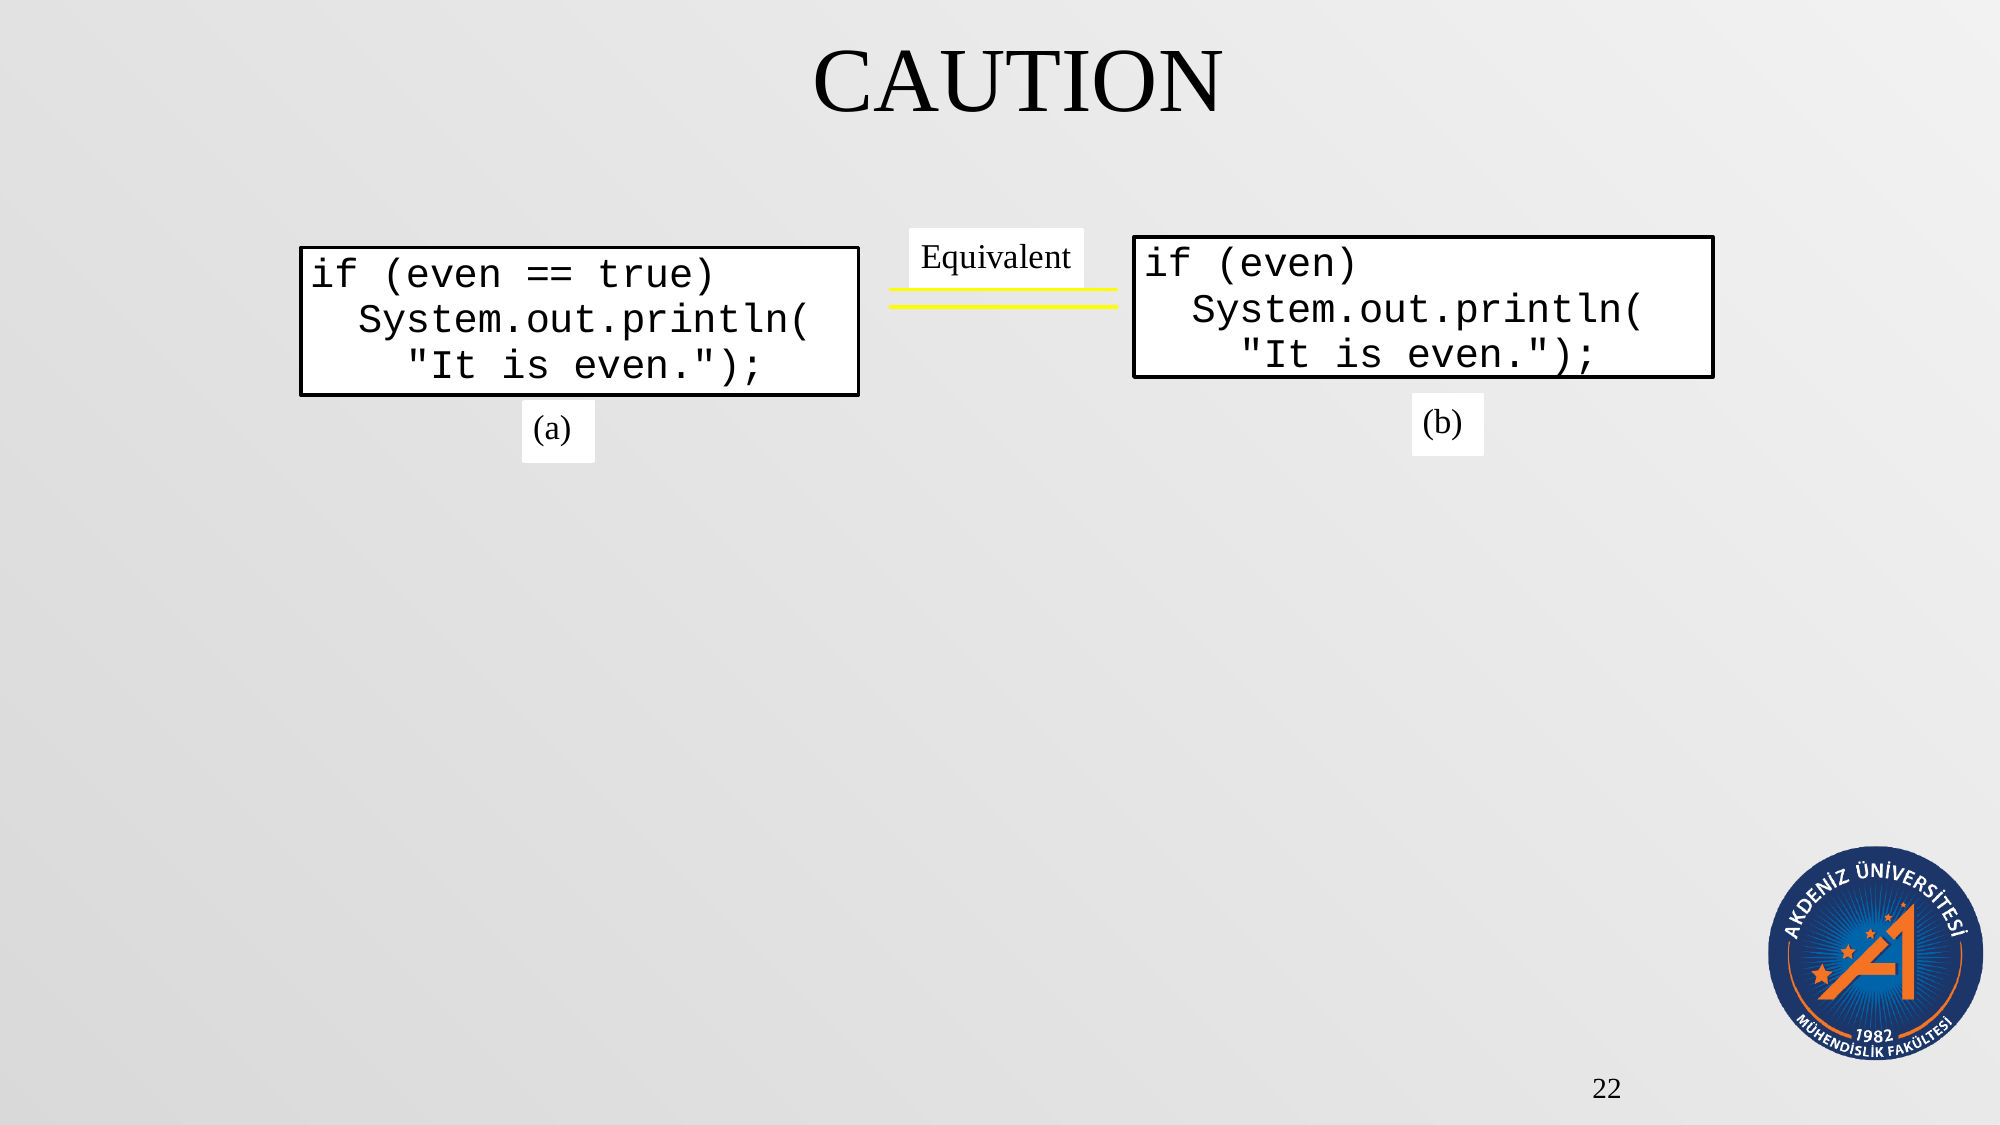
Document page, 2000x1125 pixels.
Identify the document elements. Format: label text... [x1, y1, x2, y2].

picture [1767, 843, 1985, 1061]
text_box 22 [1324, 1049, 1638, 1125]
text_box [287, 212, 1750, 464]
text_box CAUTION [362, 0, 1675, 150]
